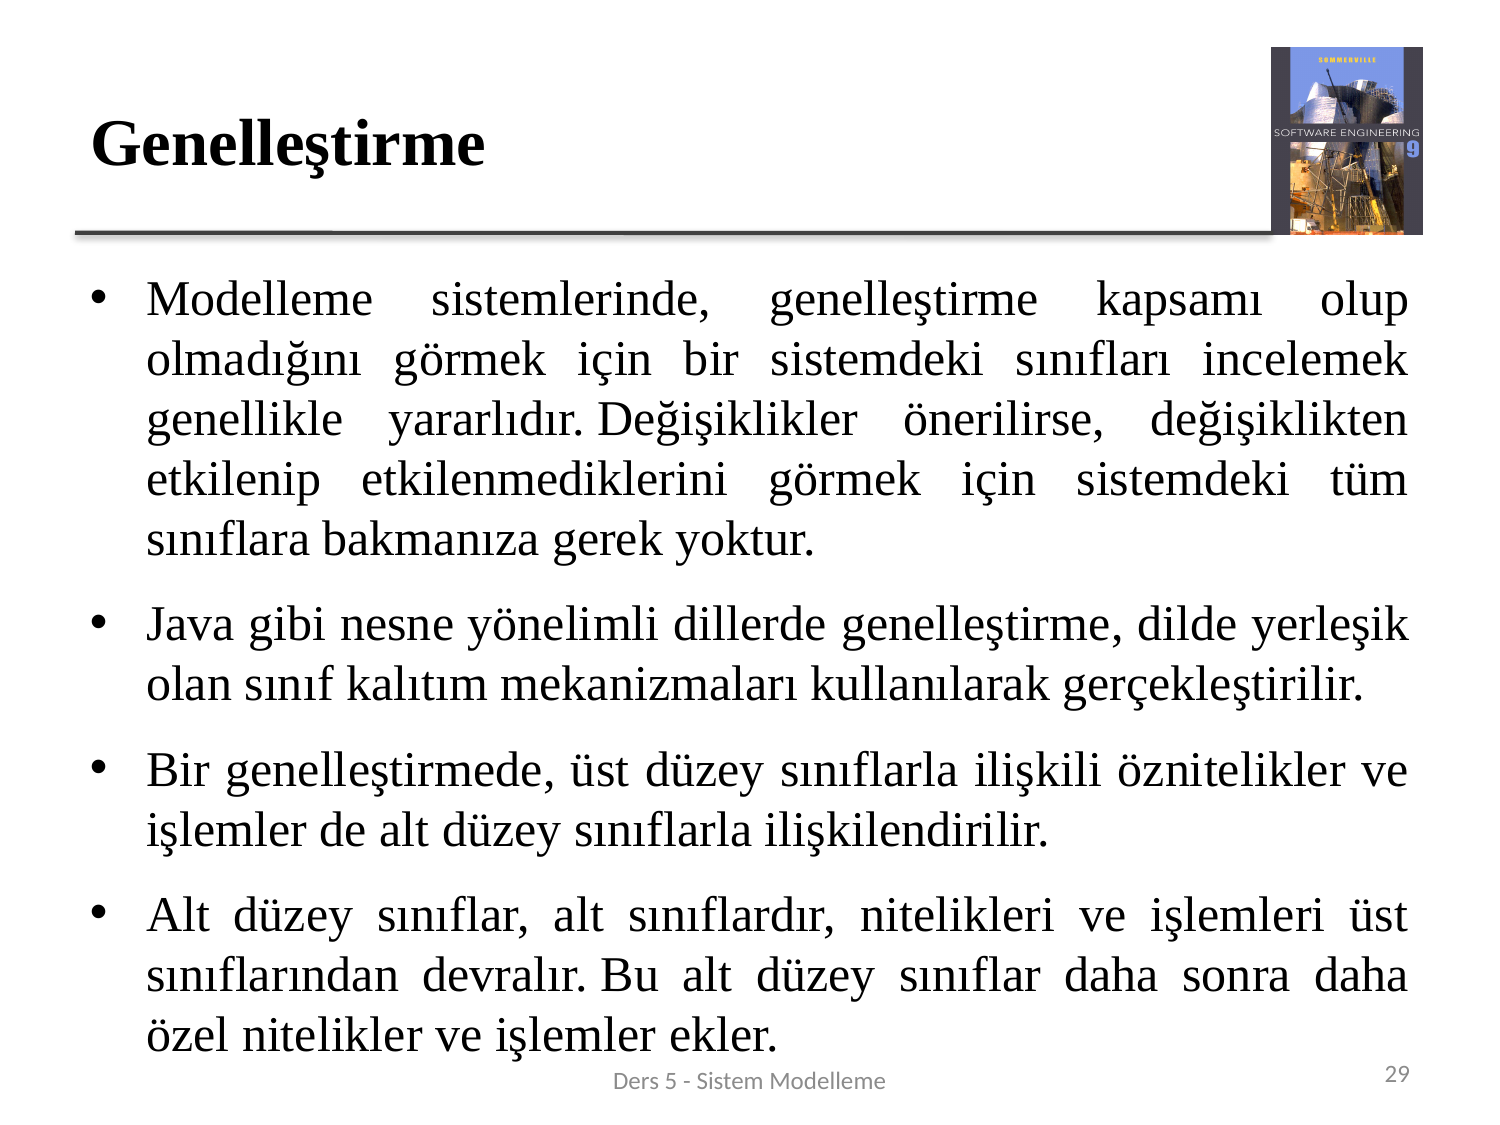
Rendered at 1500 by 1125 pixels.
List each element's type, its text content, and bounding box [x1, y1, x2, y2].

slide_number 29 [1074, 1042, 1425, 1103]
list Modelleme sistemlerinde, genelleştirme kapsamı olup olmadığını görmek için bir sistemdeki sınıfları incelemek genellikle yararlıdır. Değişiklikler önerilirse, değişiklikten etkilenip etkilenmediklerini görmek için sistemdeki tüm sınıflara bakmanıza gerek yoktur. Java gibi nesne yönelimli dillerde genelleştirme, dilde yerleşik olan sınıf kalıtım mekanizmaları kullanılarak gerçekleştirilir. Bir genelleştirmede, üst düzey sınıflarla ilişkili öznitelikler ve işlemler de alt düzey sınıflarla ilişkilendirilir. Alt düzey sınıflar, alt sınıflardır, nitelikleri ve işlemleri üst sınıflarından devralır. Bu alt düzey sınıflar daha sonra daha özel nitelikler ve işlemler ekler. [75, 258, 1425, 1001]
title Genelleştirme [74, 44, 1272, 233]
picture [1272, 47, 1423, 235]
footer Ders 5 - Sistem Modelleme [512, 1050, 988, 1110]
